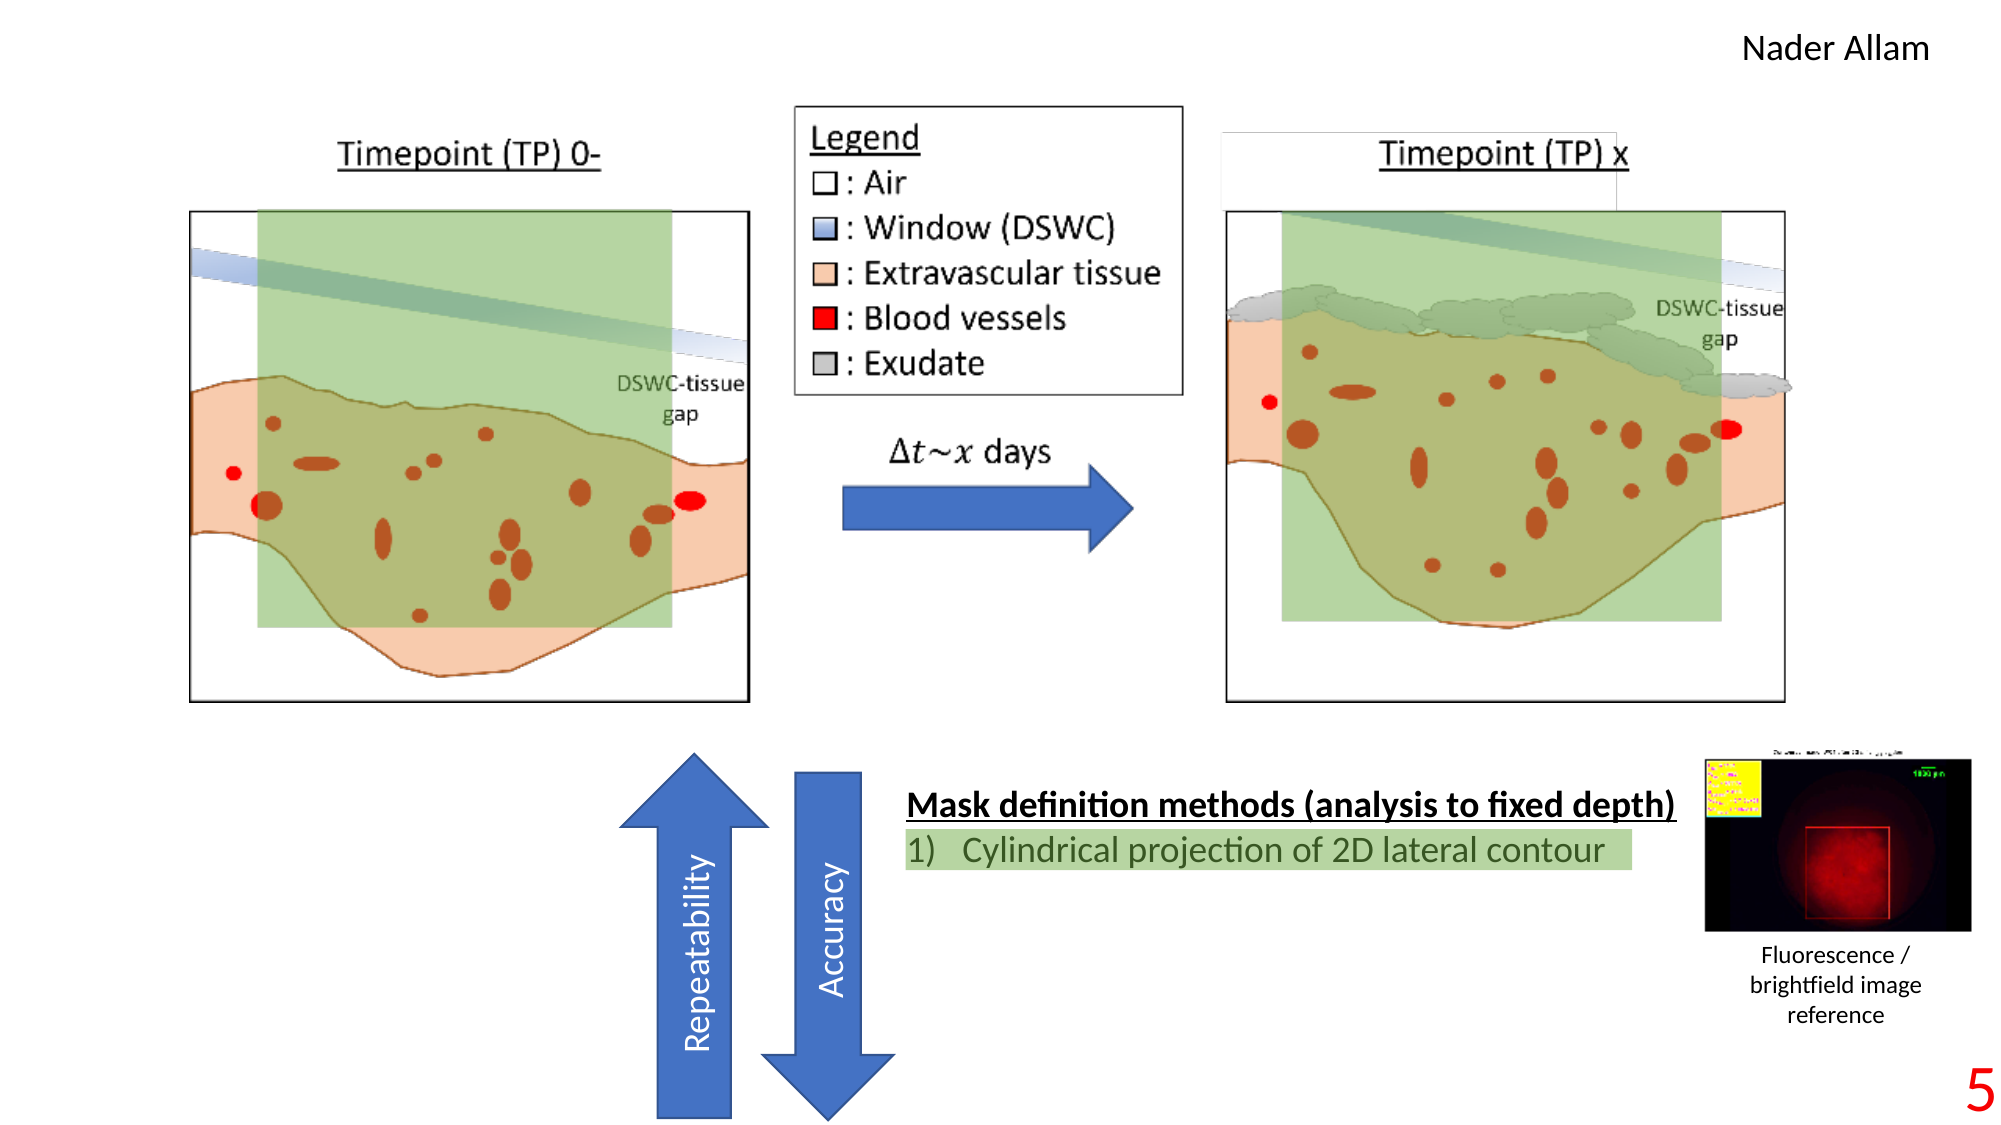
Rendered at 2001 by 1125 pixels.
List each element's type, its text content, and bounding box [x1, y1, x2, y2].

picture [189, 103, 1811, 703]
text_box [905, 829, 1633, 871]
text_box 5 [1563, 1054, 2000, 1115]
text_box Accuracy [760, 771, 896, 1122]
text_box Nader Allam [1727, 15, 1964, 76]
picture [1677, 750, 2000, 957]
text_box Mask definition methods (analysis to fixed depth): Cylindrical projection of 2D lateral contour [891, 772, 1677, 878]
text_box Fluorescence / brightfield image reference [1716, 957, 1956, 1036]
text_box Repeatability [618, 752, 770, 1120]
